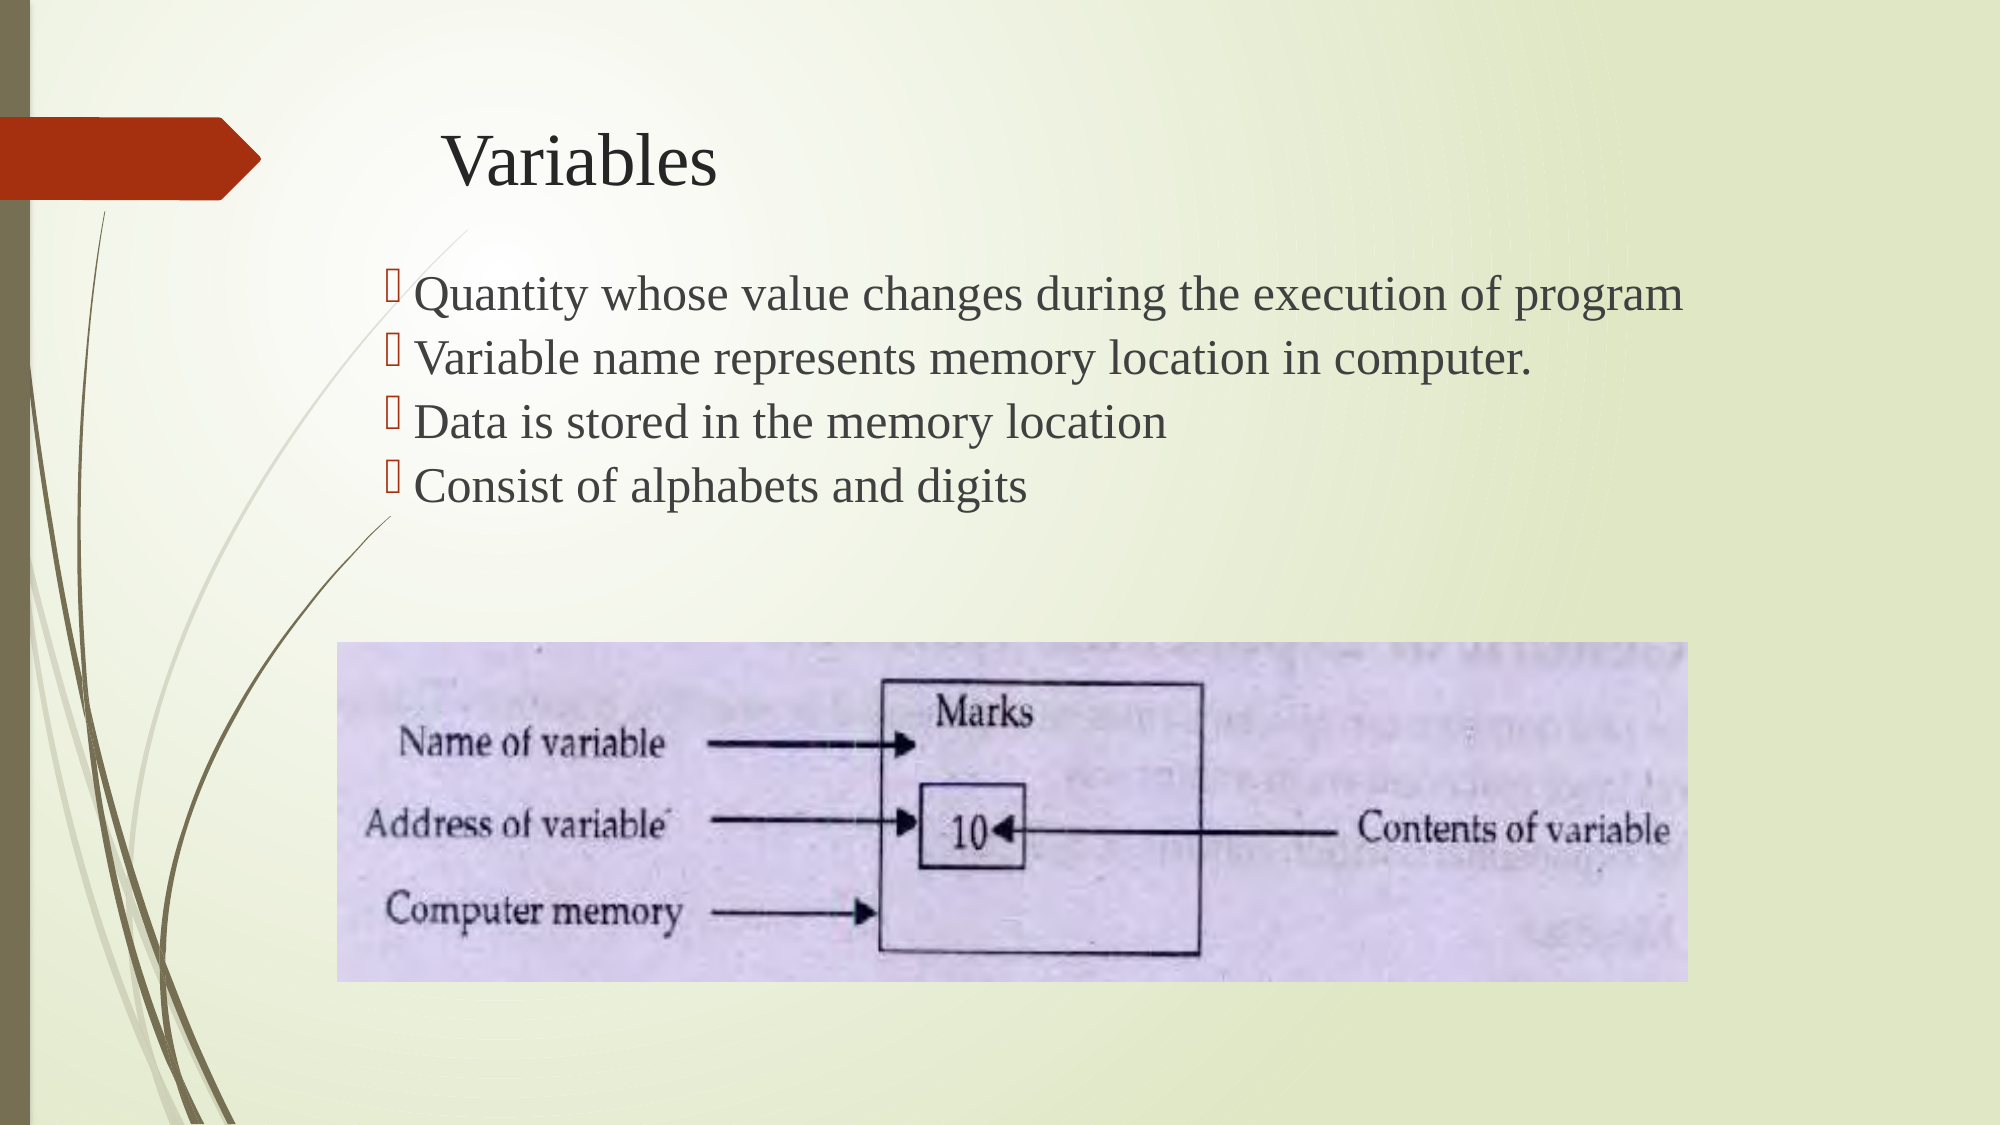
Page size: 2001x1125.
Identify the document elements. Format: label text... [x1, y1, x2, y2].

list Quantity whose value changes during the execution of program Variable name represents memory location in computer. Data is stored in the memory location Consist of alphabets and digits [337, 252, 1800, 873]
picture [337, 642, 1688, 983]
title Variables [425, 102, 1888, 313]
